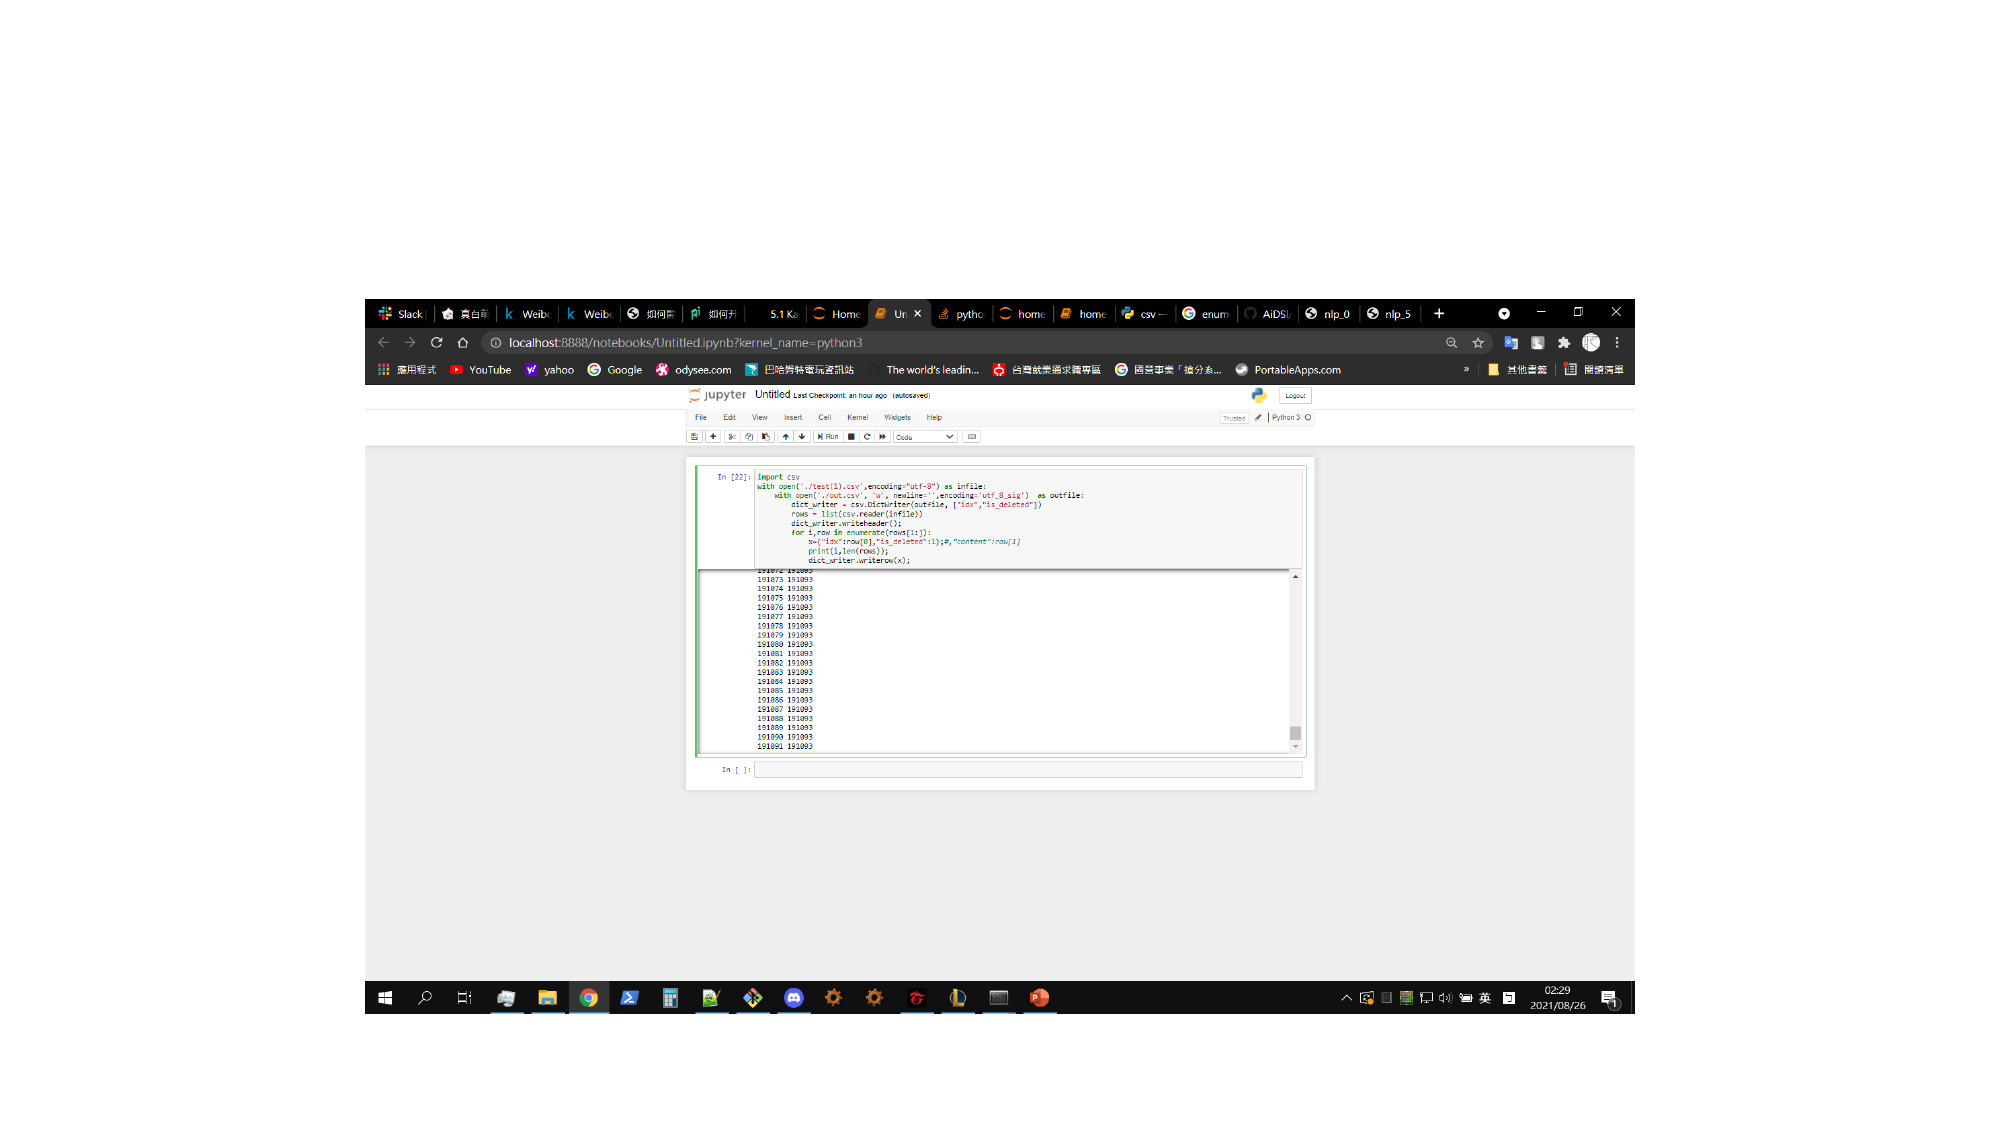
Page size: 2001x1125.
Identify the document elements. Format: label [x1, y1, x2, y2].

list [365, 299, 1635, 1014]
